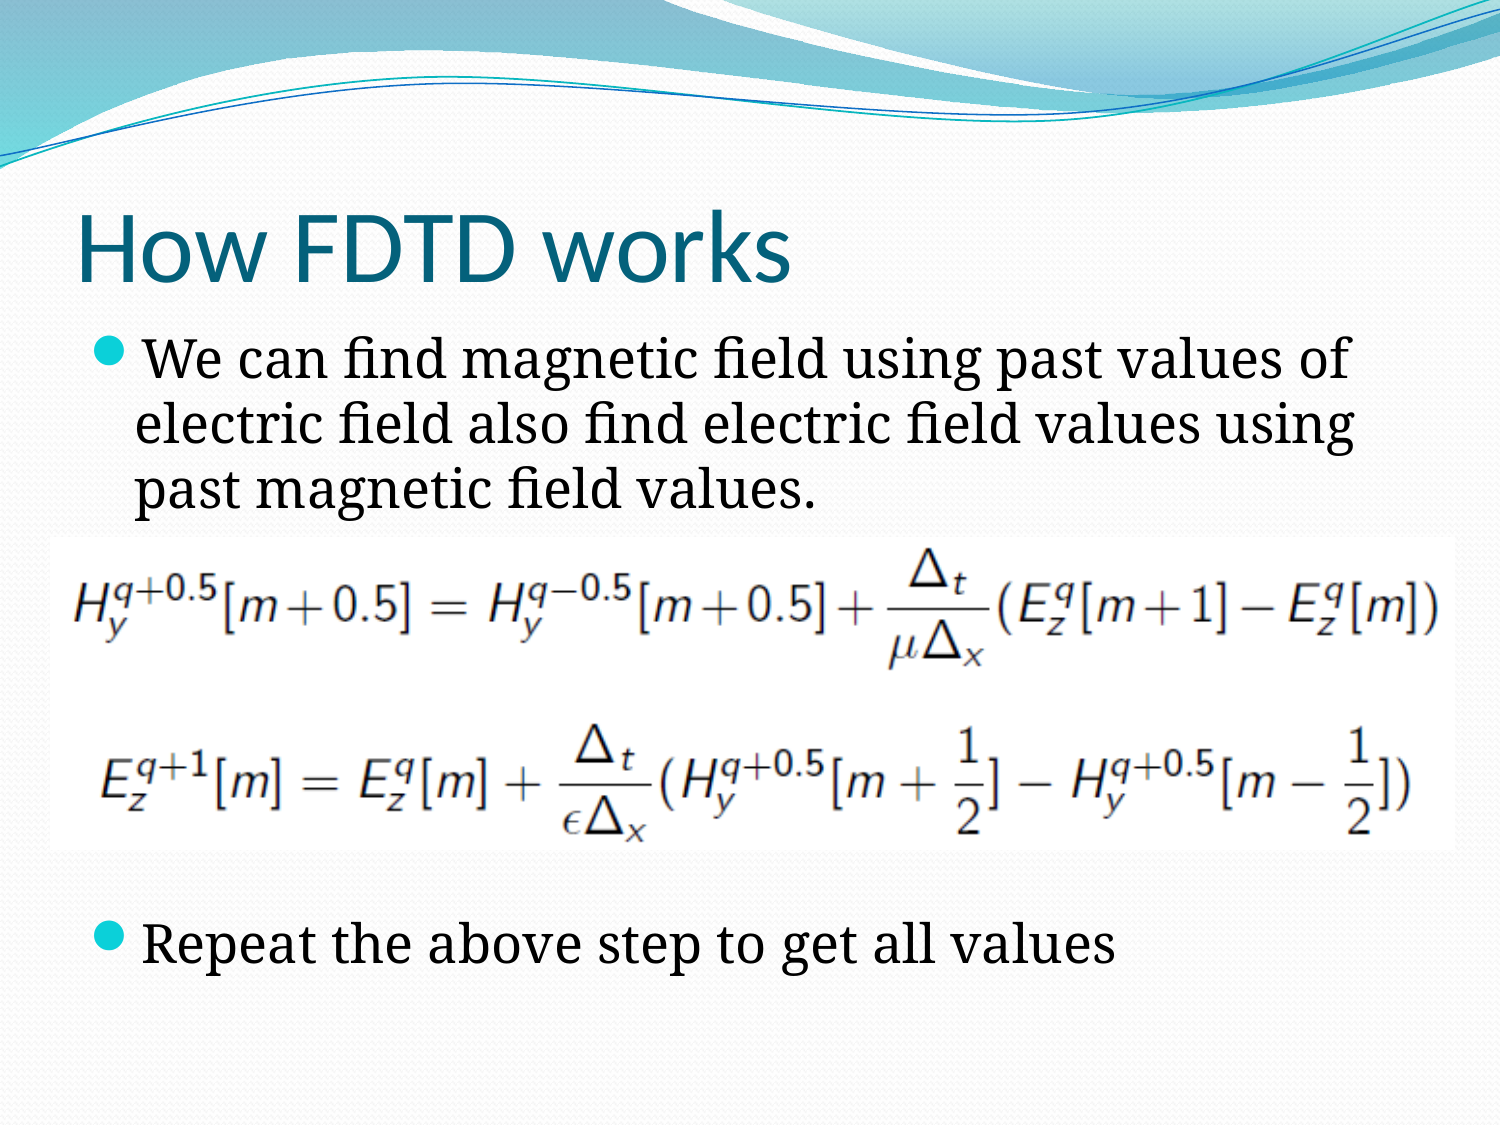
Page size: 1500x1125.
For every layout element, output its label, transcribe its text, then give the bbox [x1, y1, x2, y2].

title How FDTD works [75, 115, 1425, 303]
picture [49, 537, 1455, 851]
list We can find magnetic field using past values of electric field also find electric field values using past magnetic field values. Repeat the above step to get all values [75, 863, 1425, 1038]
list We can find magnetic field using past values of electric field also find electric field values using past magnetic field values. Repeat the above step to get all values [75, 317, 1425, 536]
